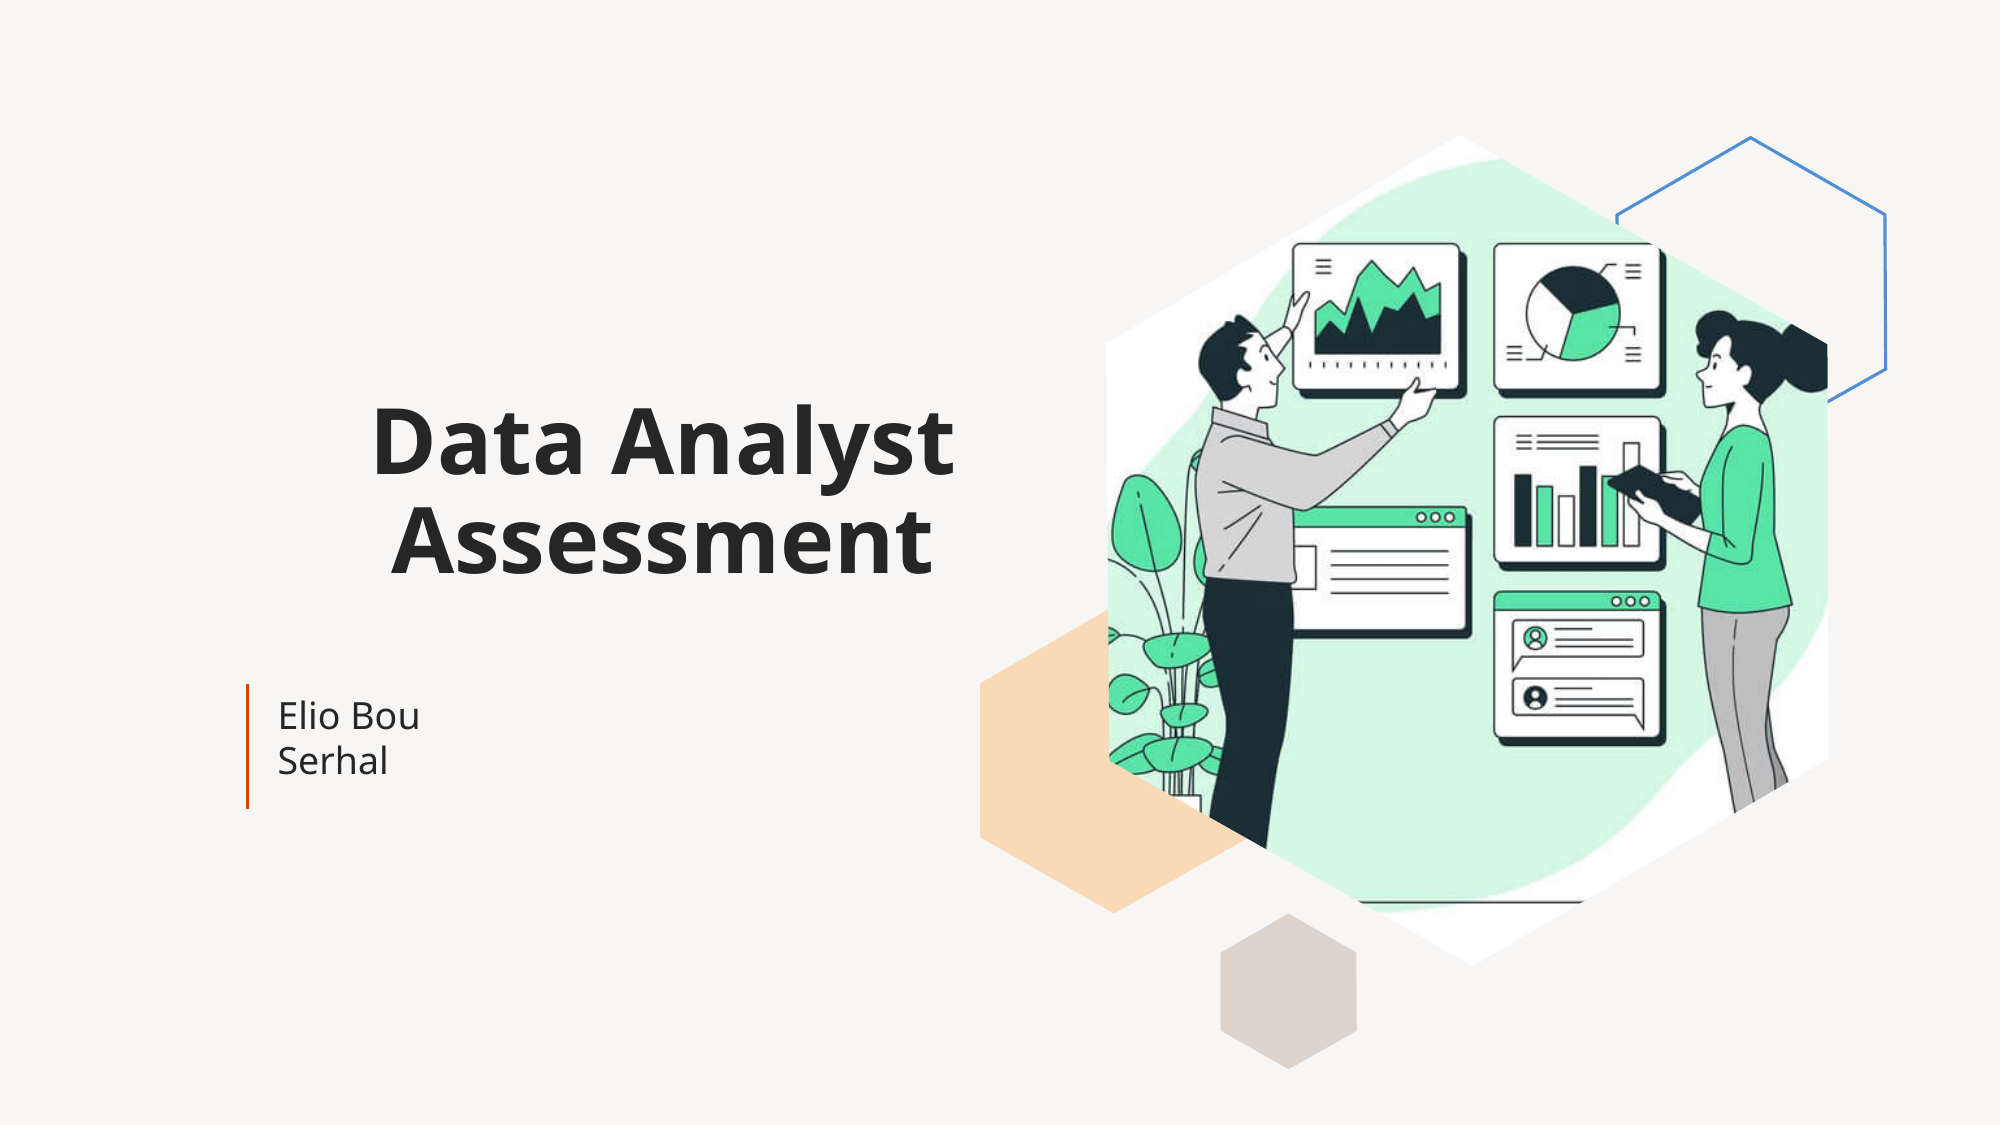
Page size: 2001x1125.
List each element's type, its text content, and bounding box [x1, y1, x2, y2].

text_box [1829, 182, 1886, 402]
picture [1105, 134, 1829, 966]
title Data Analyst Assessment [243, 325, 1105, 664]
list Elio Bou Serhal [262, 684, 521, 810]
text_box [980, 611, 1105, 909]
